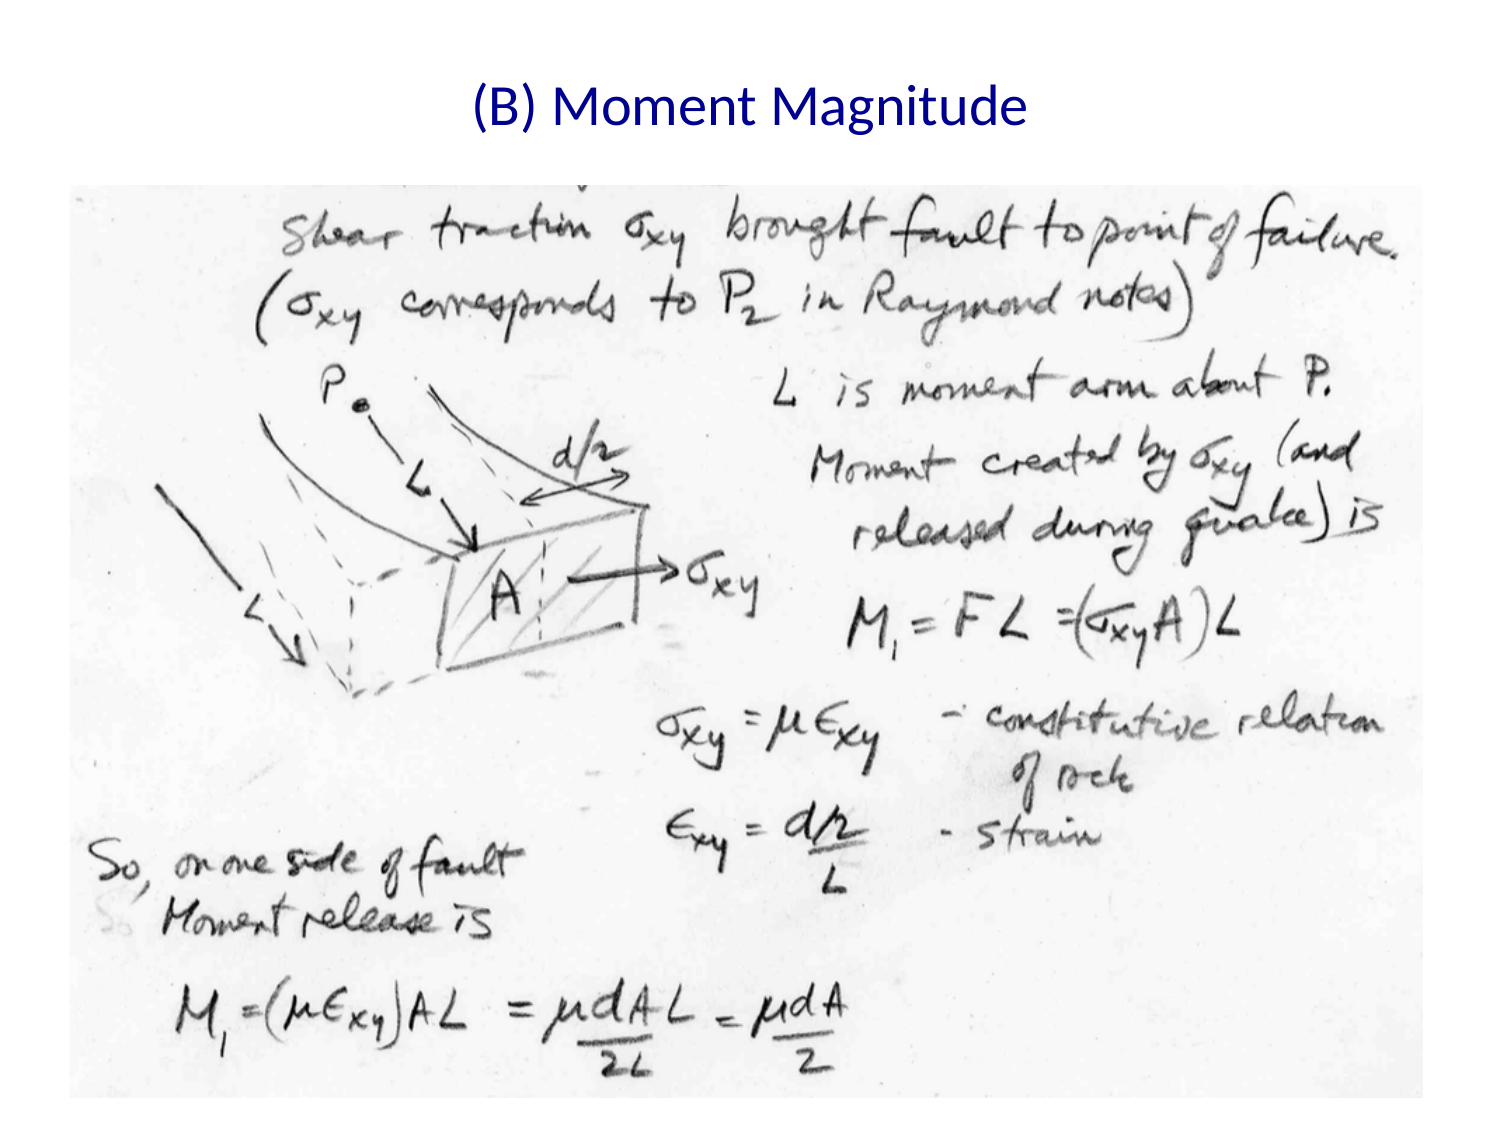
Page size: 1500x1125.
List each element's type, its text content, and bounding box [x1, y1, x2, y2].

title (B) Moment Magnitude [75, 45, 1425, 159]
picture [69, 185, 1424, 1099]
